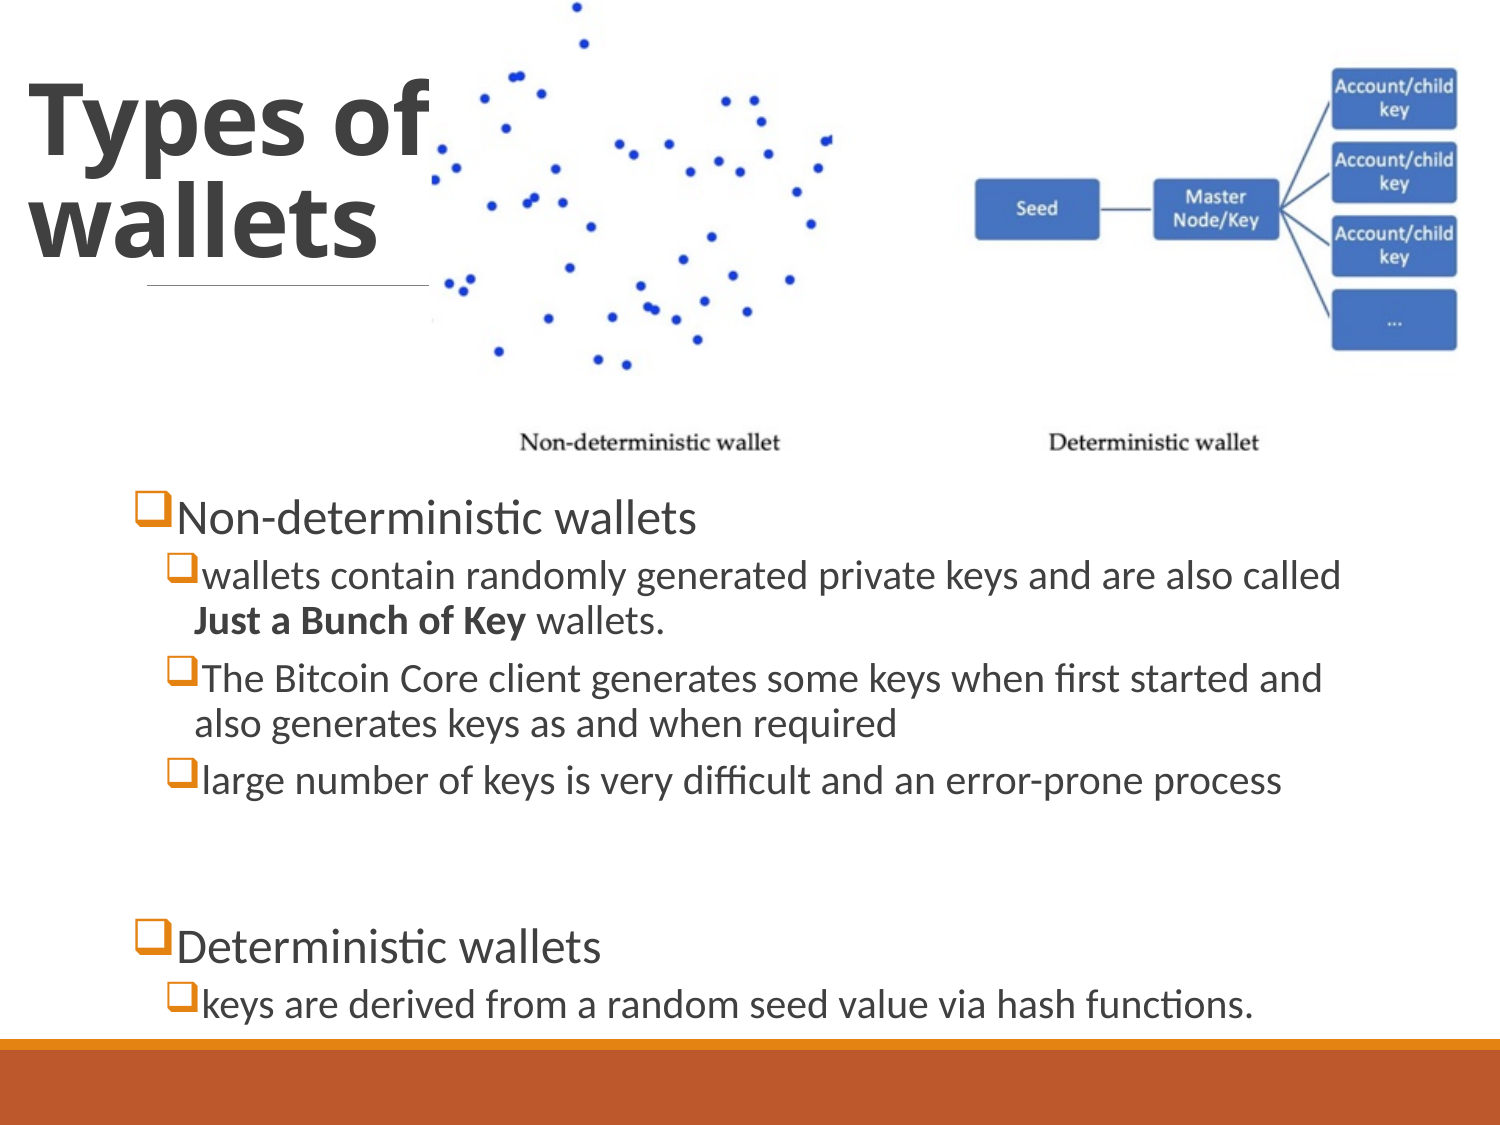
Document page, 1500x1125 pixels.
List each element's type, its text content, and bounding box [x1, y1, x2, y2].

picture [428, 0, 1461, 454]
list Non-deterministic wallets wallets contain randomly generated private keys and are also called Just a Bunch of Key wallets. The Bitcoin Core client generates some keys when first started and also generates keys as and when required large number of keys is very difficult and an error-prone process Deterministic wallets keys are derived from a random seed value via hash functions. [131, 483, 1369, 1125]
title Types of wallets [12, 47, 425, 285]
